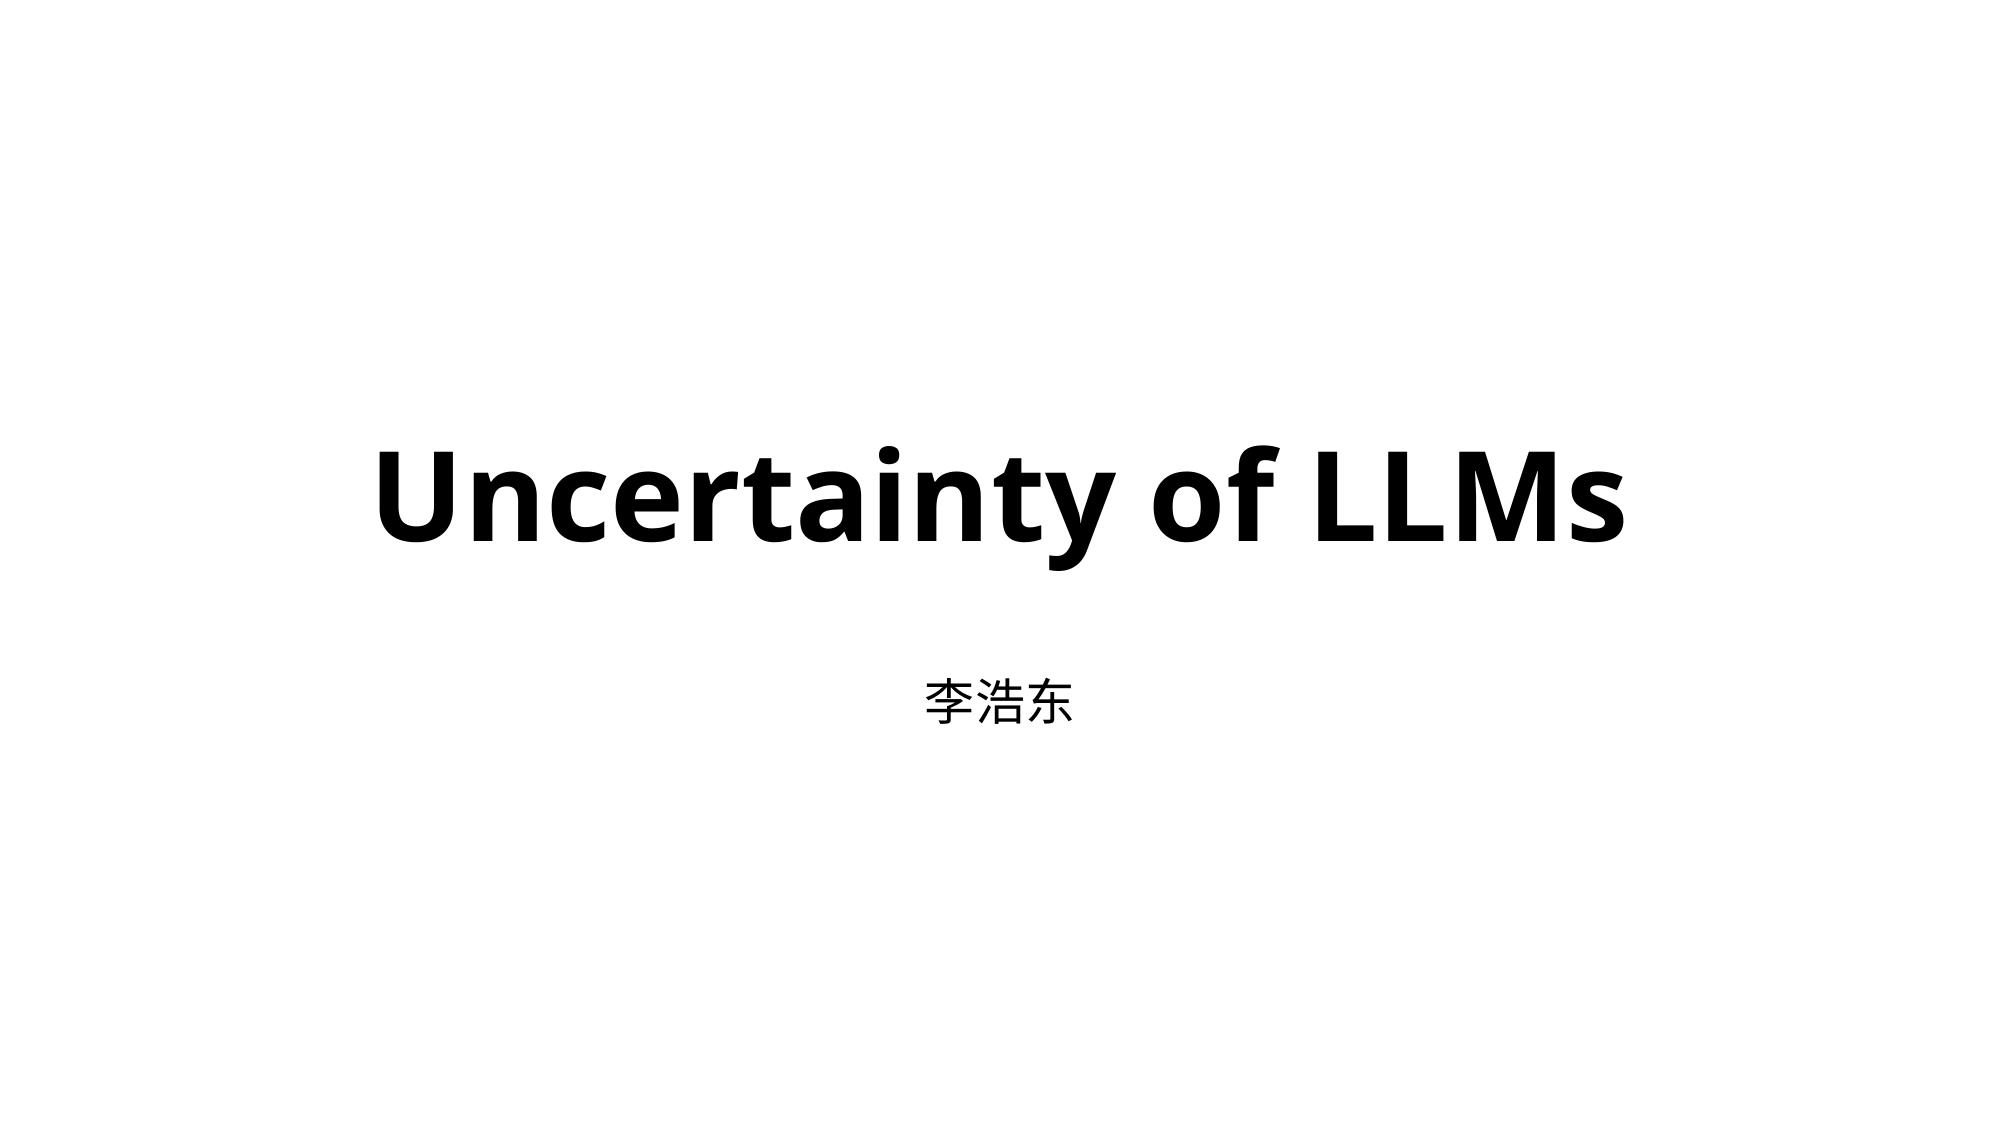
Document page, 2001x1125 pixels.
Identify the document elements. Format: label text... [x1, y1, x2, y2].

subtitle 李浩东 [249, 669, 1750, 941]
title Uncertainty of LLMs [249, 184, 1750, 576]
